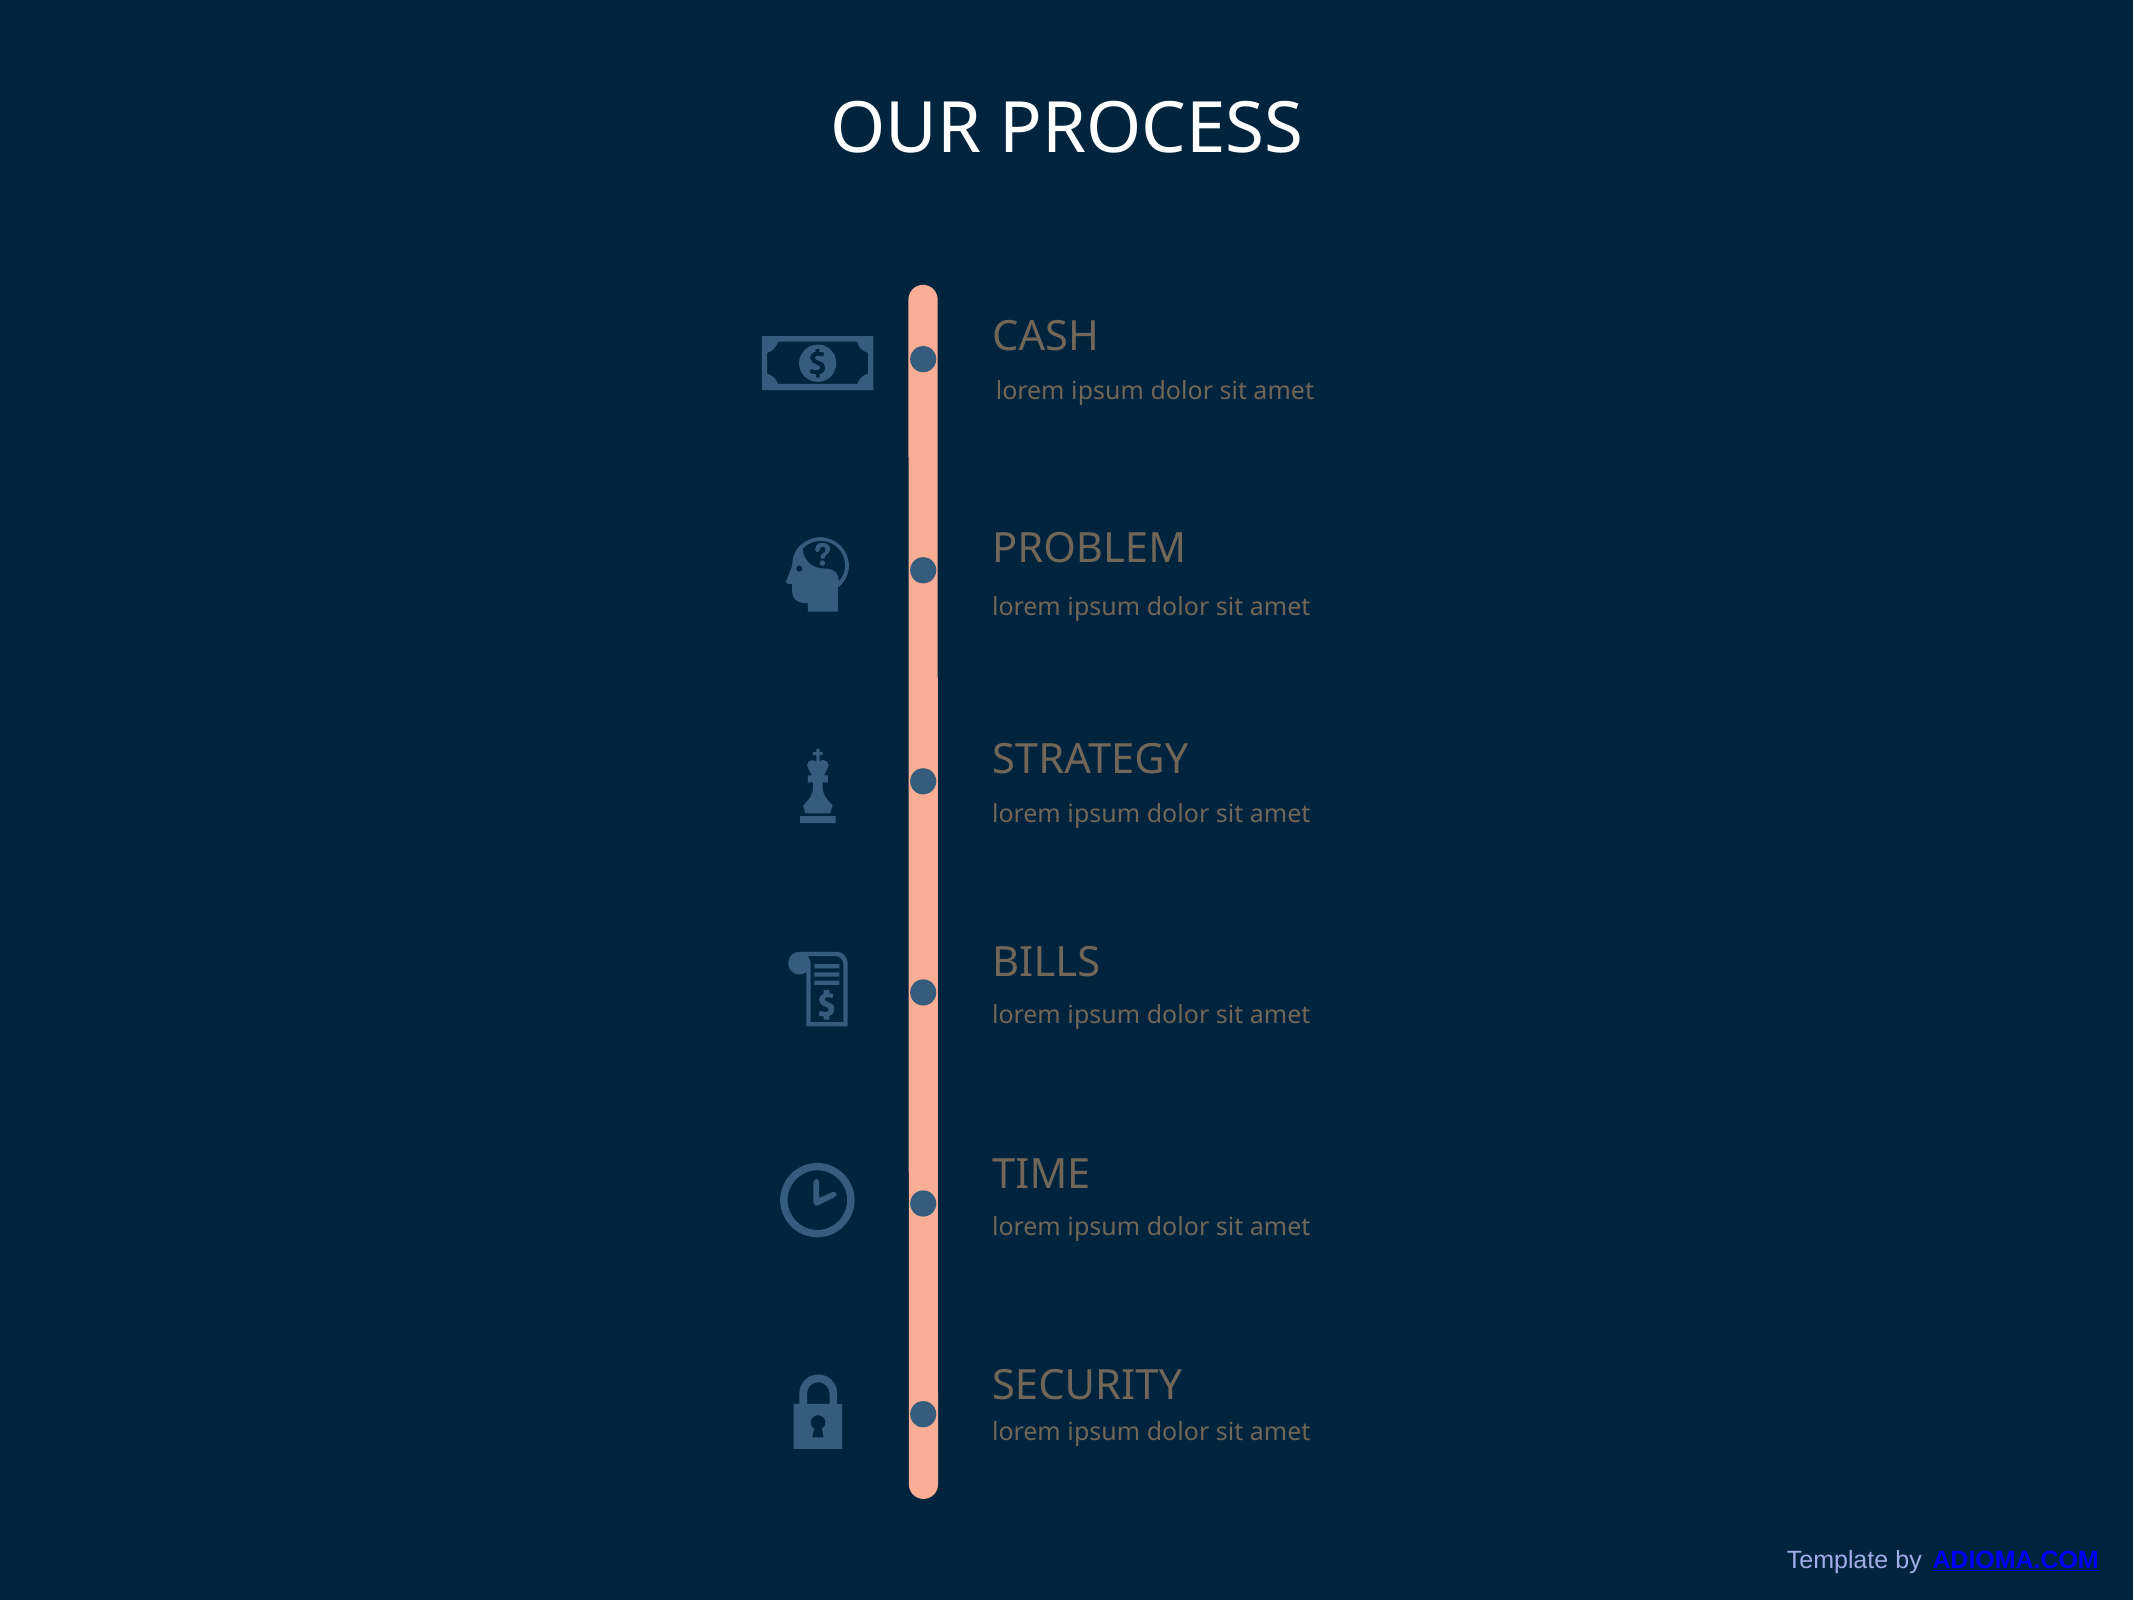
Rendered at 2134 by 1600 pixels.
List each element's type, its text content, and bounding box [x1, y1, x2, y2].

text_box OUR PROCESS [825, 77, 1308, 172]
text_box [761, 299, 1372, 1485]
